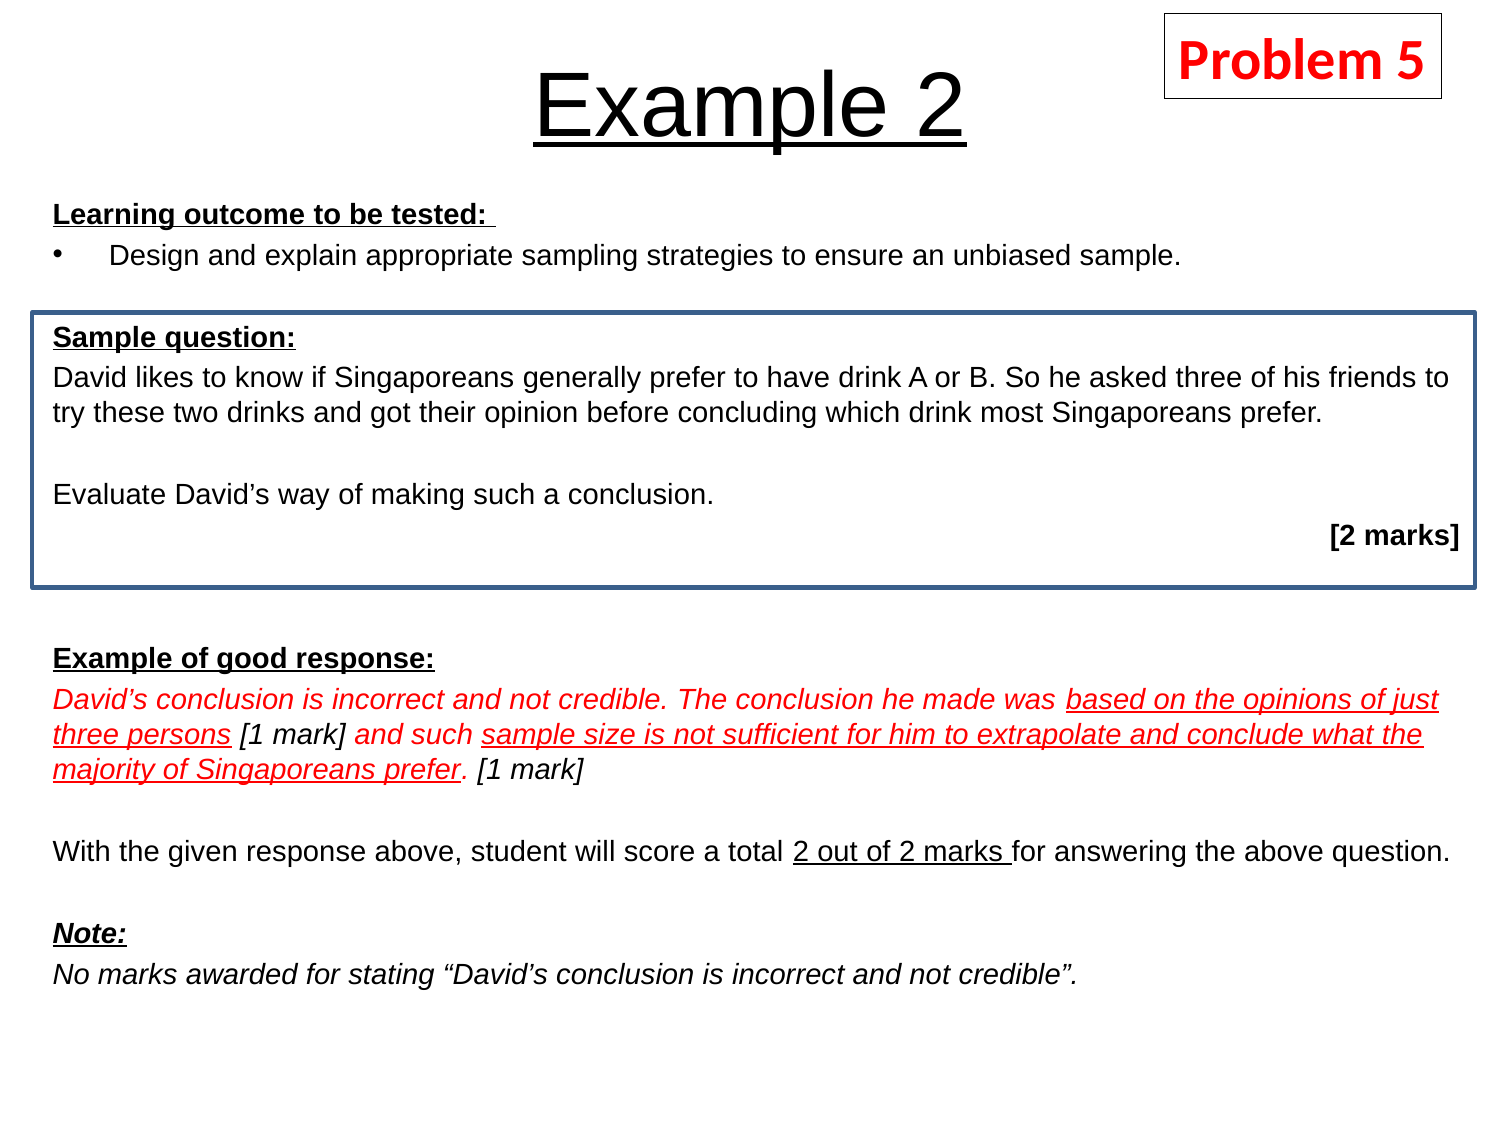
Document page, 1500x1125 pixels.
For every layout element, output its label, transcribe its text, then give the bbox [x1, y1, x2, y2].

text_box [30, 310, 1477, 590]
list Learning outcome to be tested: Design and explain appropriate sampling strategies to ensure an unbiased sample. Sample question: David likes to know if Singaporeans generally prefer to have drink A or B. So he asked three of his friends to try these two drinks and got their opinion before concluding which drink most Singaporeans prefer. Evaluate David’s way of making such a conclusion. [2 marks] Example of good response: David’s conclusion is incorrect and not credible. The conclusion he made was based on the opinions of just three persons [1 mark] and such sample size is not sufficient for him to extrapolate and conclude what the majority of Singaporeans prefer. [1 mark] With the given response above, student will score a total 2 out of 2 marks for answering the above question. Note: No marks awarded for stating “David’s conclusion is incorrect and not credible”. [37, 590, 1475, 1100]
title Example 2 [0, 0, 1500, 200]
list Learning outcome to be tested: Design and explain appropriate sampling strategies to ensure an unbiased sample. Sample question: David likes to know if Singaporeans generally prefer to have drink A or B. So he asked three of his friends to try these two drinks and got their opinion before concluding which drink most Singaporeans prefer. Evaluate David’s way of making such a conclusion. [2 marks] Example of good response: David’s conclusion is incorrect and not credible. The conclusion he made was based on the opinions of just three persons [1 mark] and such sample size is not sufficient for him to extrapolate and conclude what the majority of Singaporeans prefer. [1 mark] With the given response above, student will score a total 2 out of 2 marks for answering the above question. Note: No marks awarded for stating “David’s conclusion is incorrect and not credible”. [37, 200, 1475, 310]
